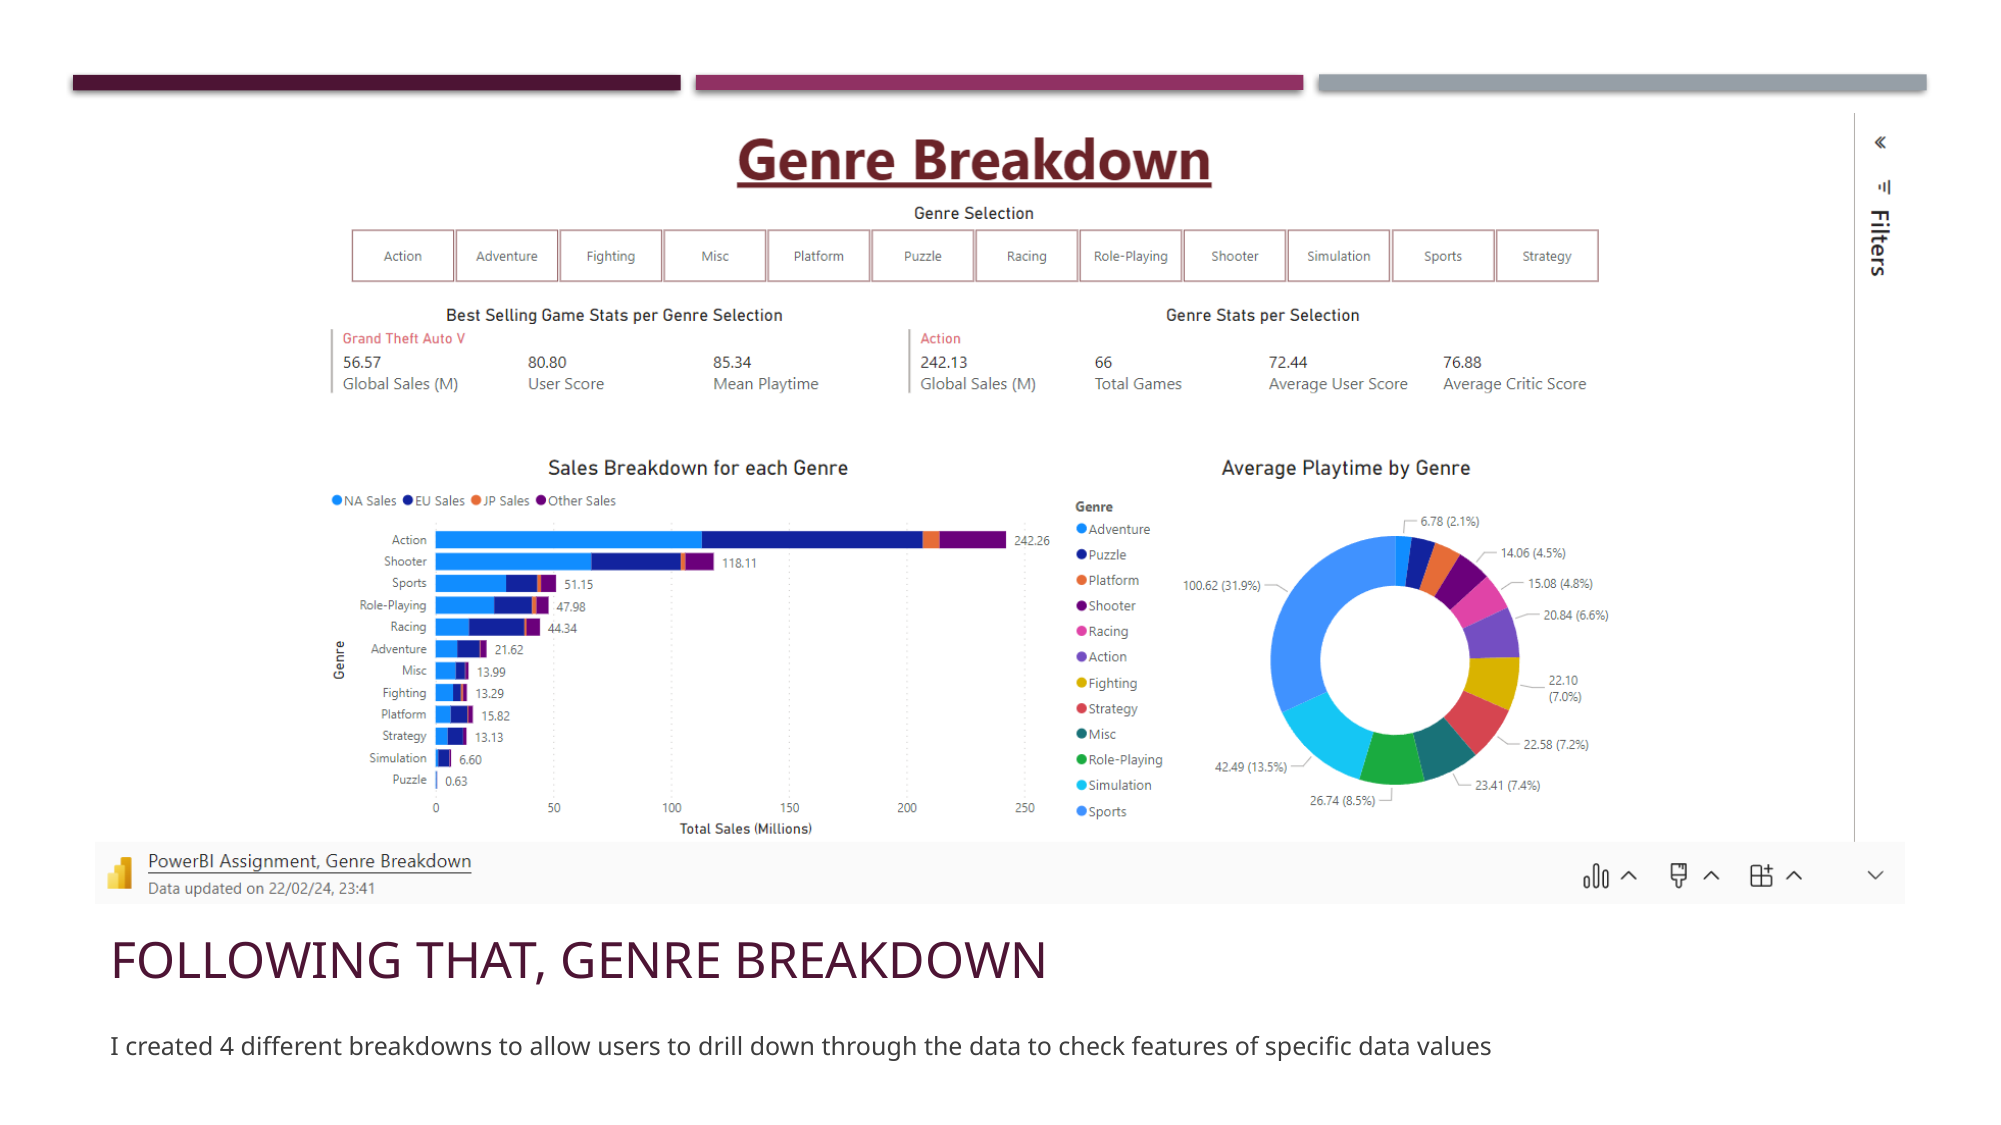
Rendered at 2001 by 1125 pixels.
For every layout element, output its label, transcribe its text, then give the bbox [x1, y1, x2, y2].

list I created 4 different breakdowns to allow users to drill down through the data to check features of specific data values [95, 996, 1905, 1095]
title Following that, genre breakdown [95, 904, 1905, 996]
picture [95, 113, 1905, 904]
